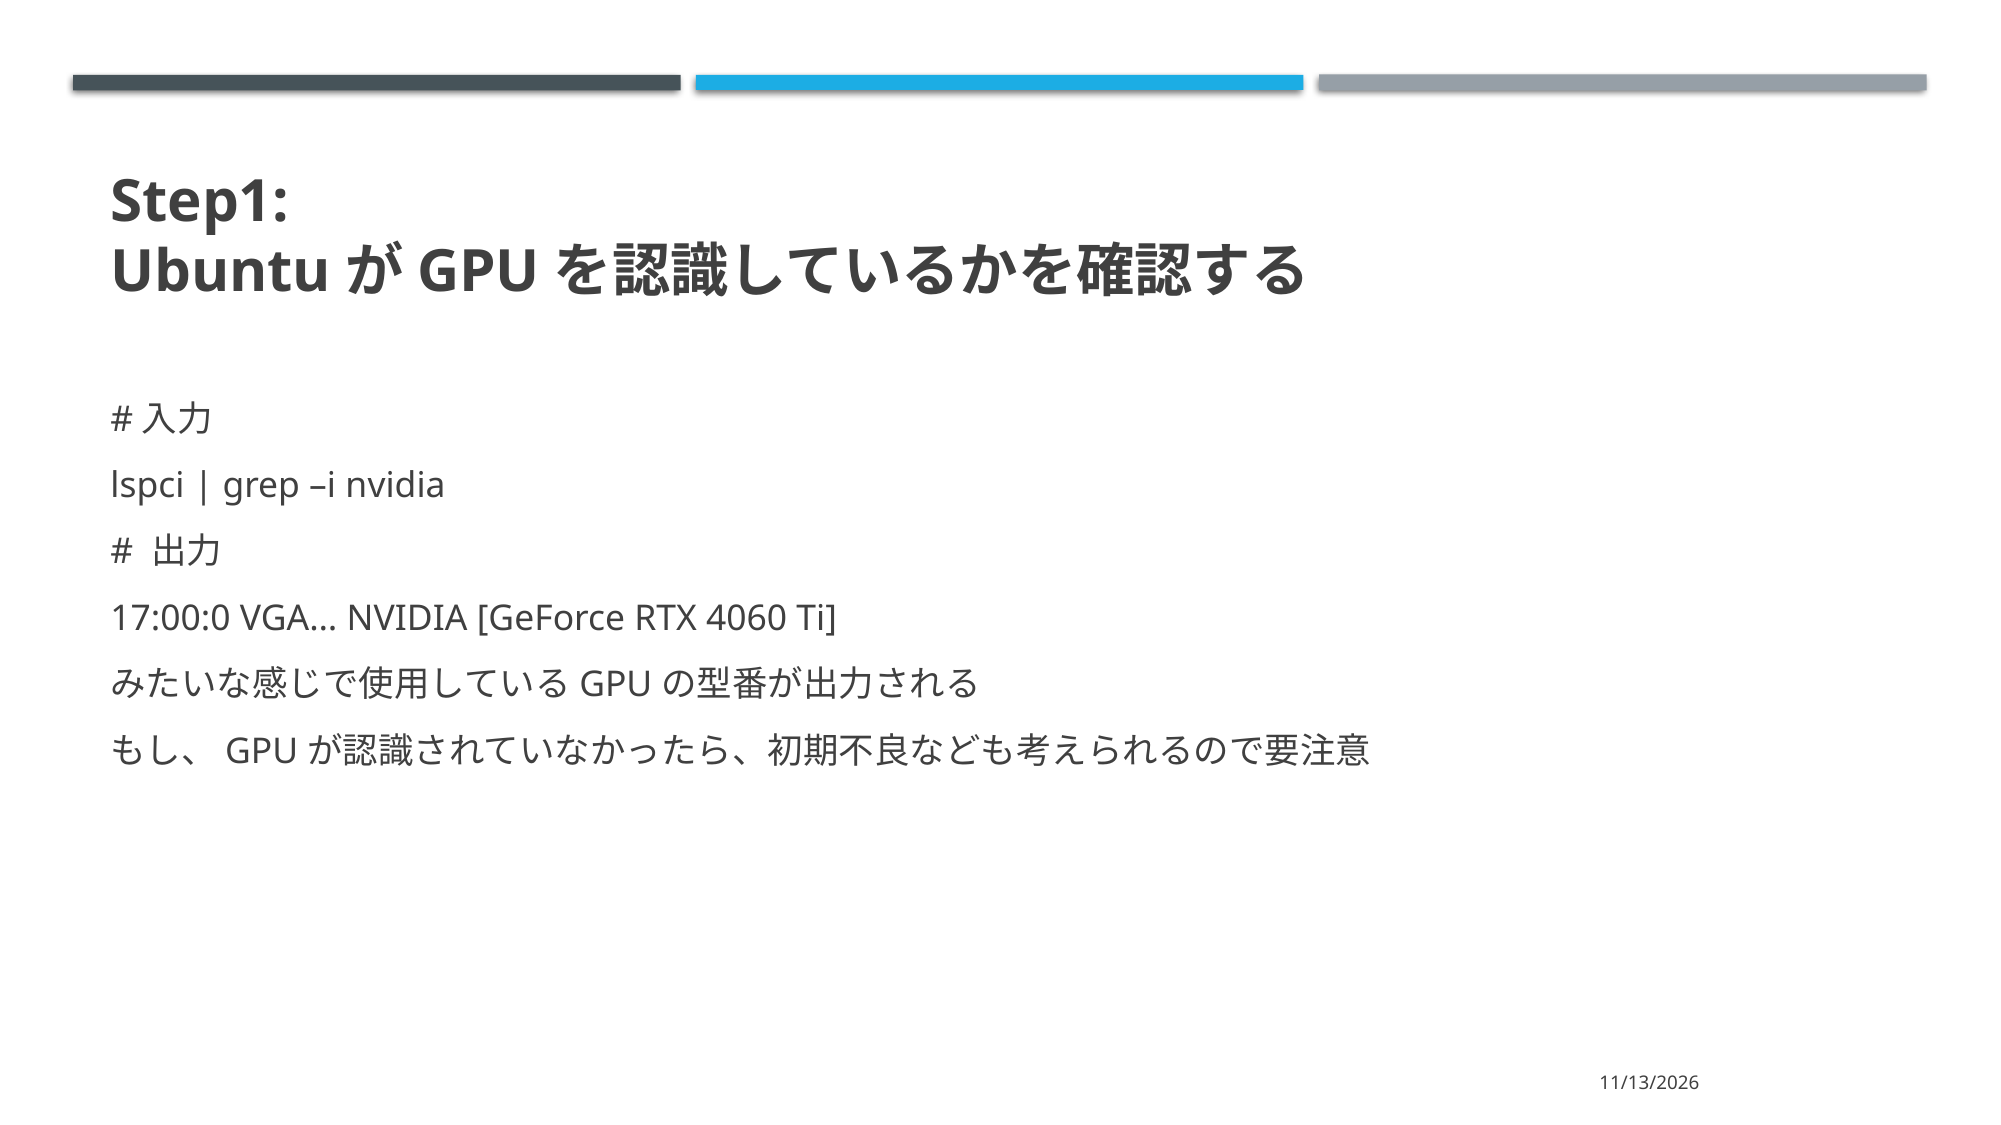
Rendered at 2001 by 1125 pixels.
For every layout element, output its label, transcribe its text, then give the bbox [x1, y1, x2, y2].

title Step1: UbuntuがGPUを認識しているかを確認する [95, 115, 1905, 311]
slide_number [1247, 1053, 1715, 1114]
list #入力 lspci | grep –i nvidia # 出力 17:00:0 VGA… NVIDIA [GeForce RTX 4060 Ti] みたいな感じで使用しているGPUの型番が出力される もし、GPUが認識されていなかったら、初期不良なども考えられるので要注意 [95, 383, 1905, 981]
